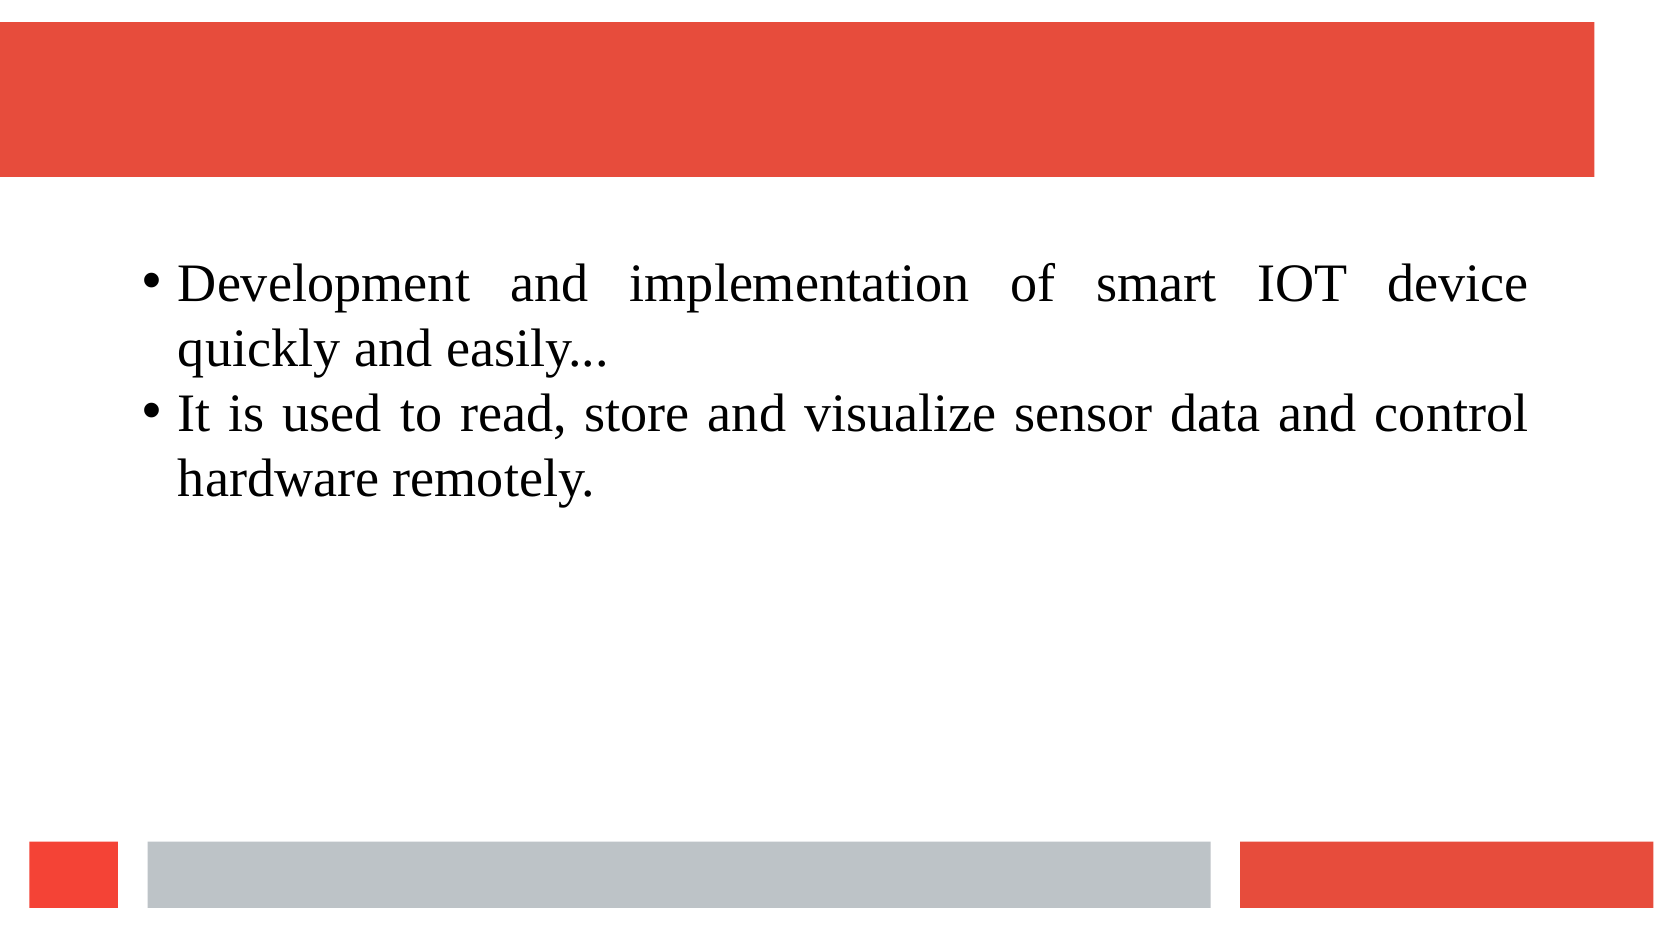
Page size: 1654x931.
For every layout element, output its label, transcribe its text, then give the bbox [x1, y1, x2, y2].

text_box Development and implementation of smart IOT device quickly and easily... It is used to read, store and visualize sensor data and control hardware remotely. [127, 239, 1545, 580]
